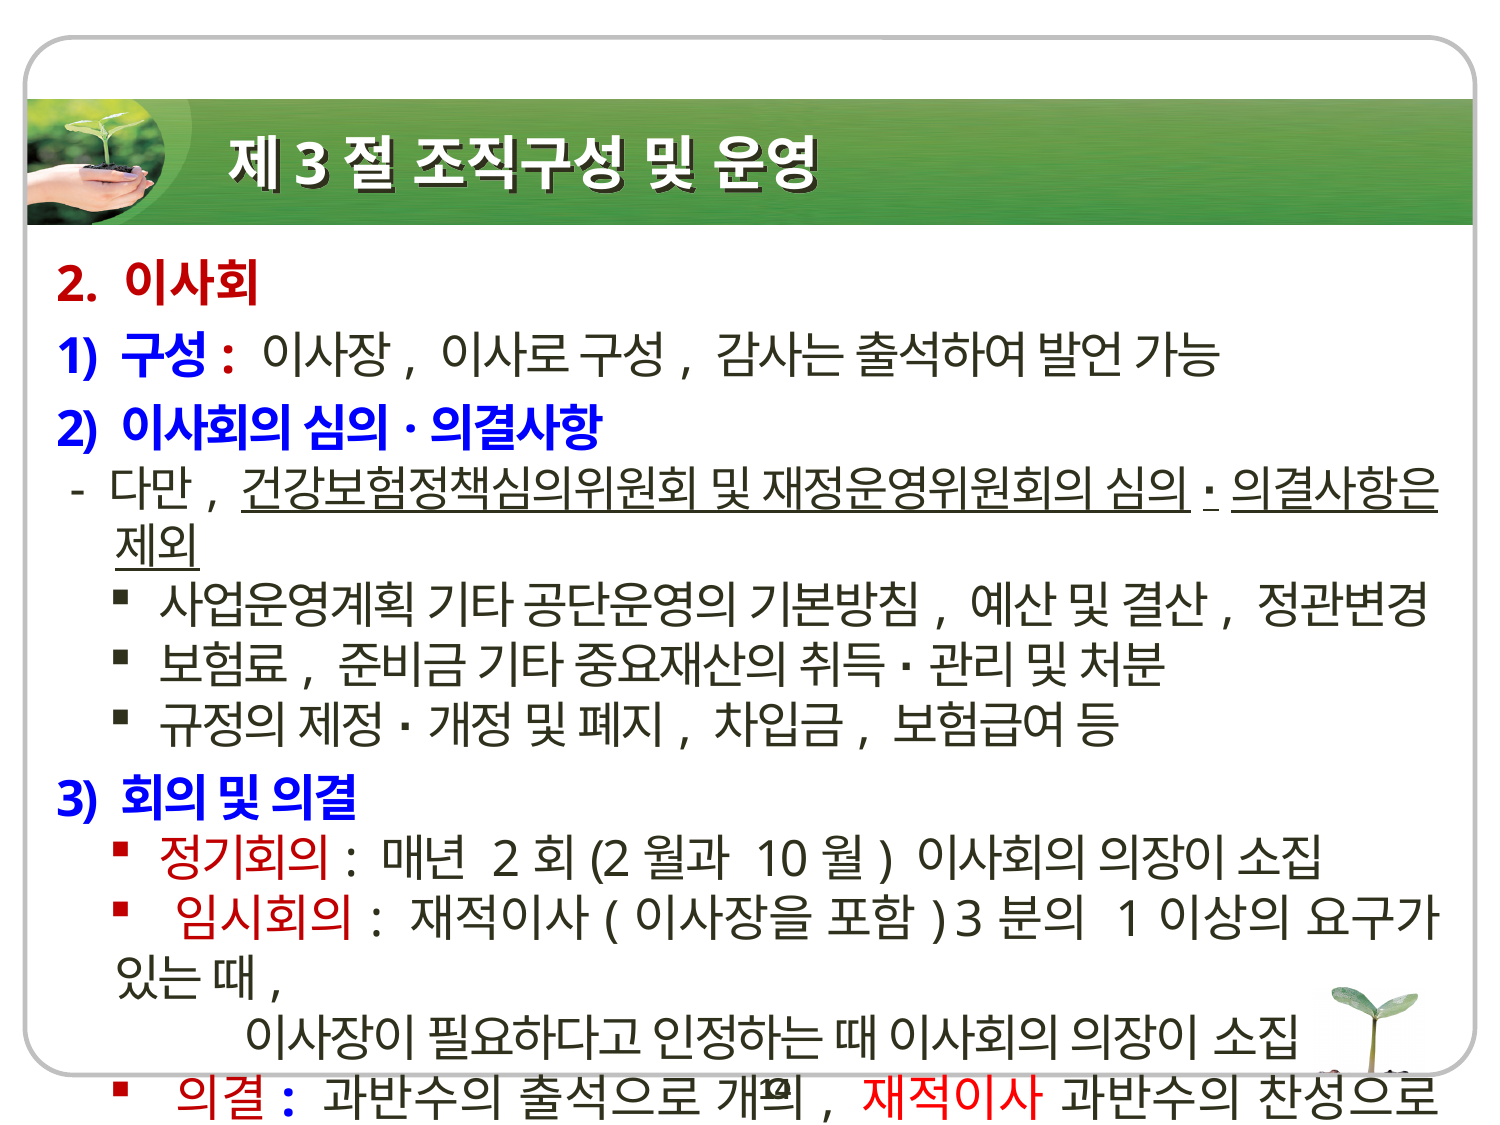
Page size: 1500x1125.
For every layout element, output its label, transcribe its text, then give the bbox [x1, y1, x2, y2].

title 제3절 조직구성 및 운영 [212, 116, 1413, 205]
text_box 2. 이사회 1) 구성: 이사장, 이사로 구성, 감사는 출석하여 발언 가능 2) 이사회의 심의·의결사항 - 다만, 건강보험정책심의위원회 및 재정운영위원회의 심의·의결사항은 제외 사업운영계획 기타 공단운영의 기본방침, 예산 및 결산, 정관변경 보험료, 준비금 기타 중요재산의 취득·관리 및 처분 규정의 제정·개정 및 폐지, 차입금, 보험급여 등 3) 회의 및 의결 정기회의: 매년 2회(2월과 10월) 이사회의 의장이 소집 임시회의: 재적이사(이사장을 포함) 3분의 1이상의 요구가 있는 때, 이사장이 필요하다고 인정하는 때 이사회의 의장이 소집 의결: 과반수의 출석으로 개의, 재적이사 과반수의 찬성으로 의결 [41, 243, 1454, 1125]
picture [28, 99, 1472, 225]
